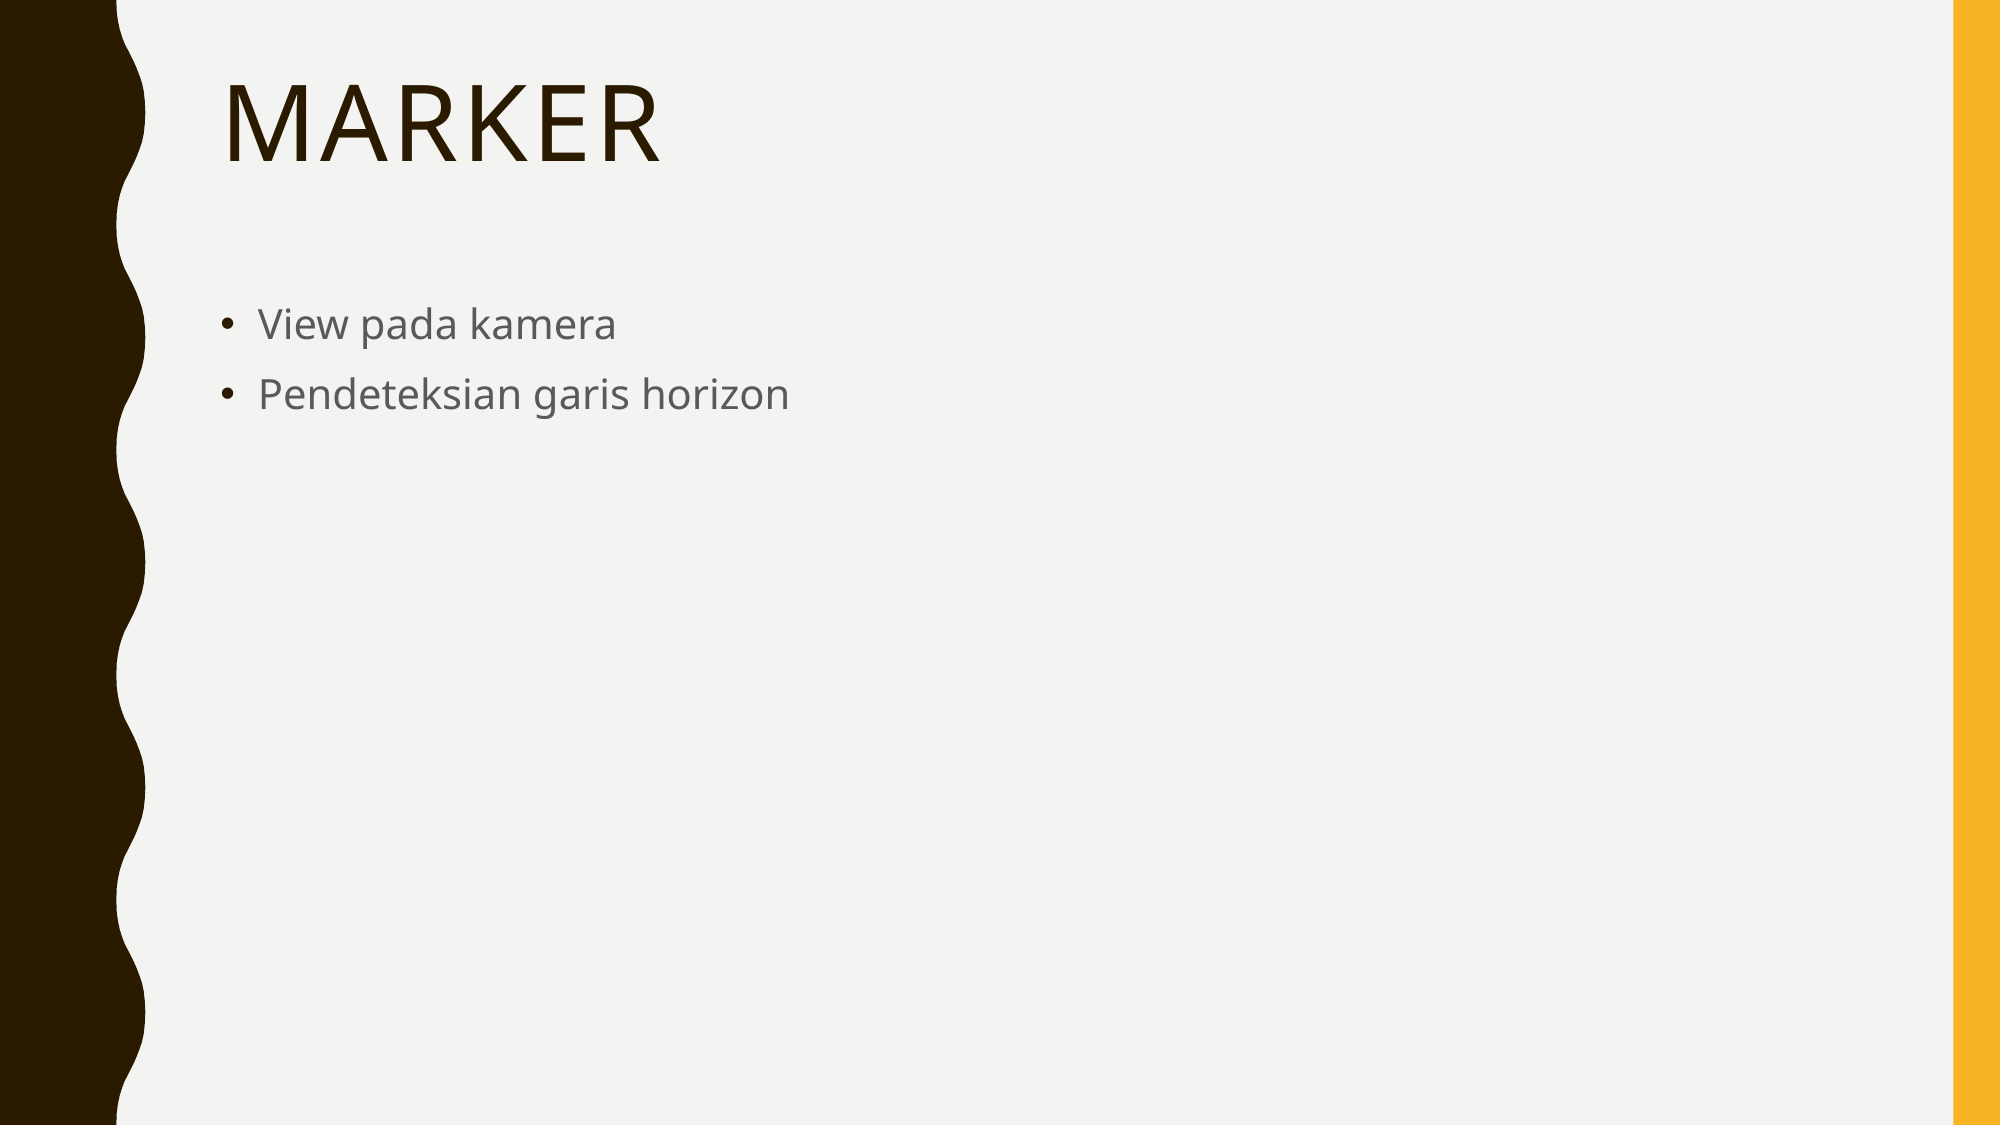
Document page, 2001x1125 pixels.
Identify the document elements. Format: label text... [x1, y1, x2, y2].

list View pada kamera Pendeteksian garis horizon [205, 285, 1875, 444]
title marker [205, 62, 1875, 285]
